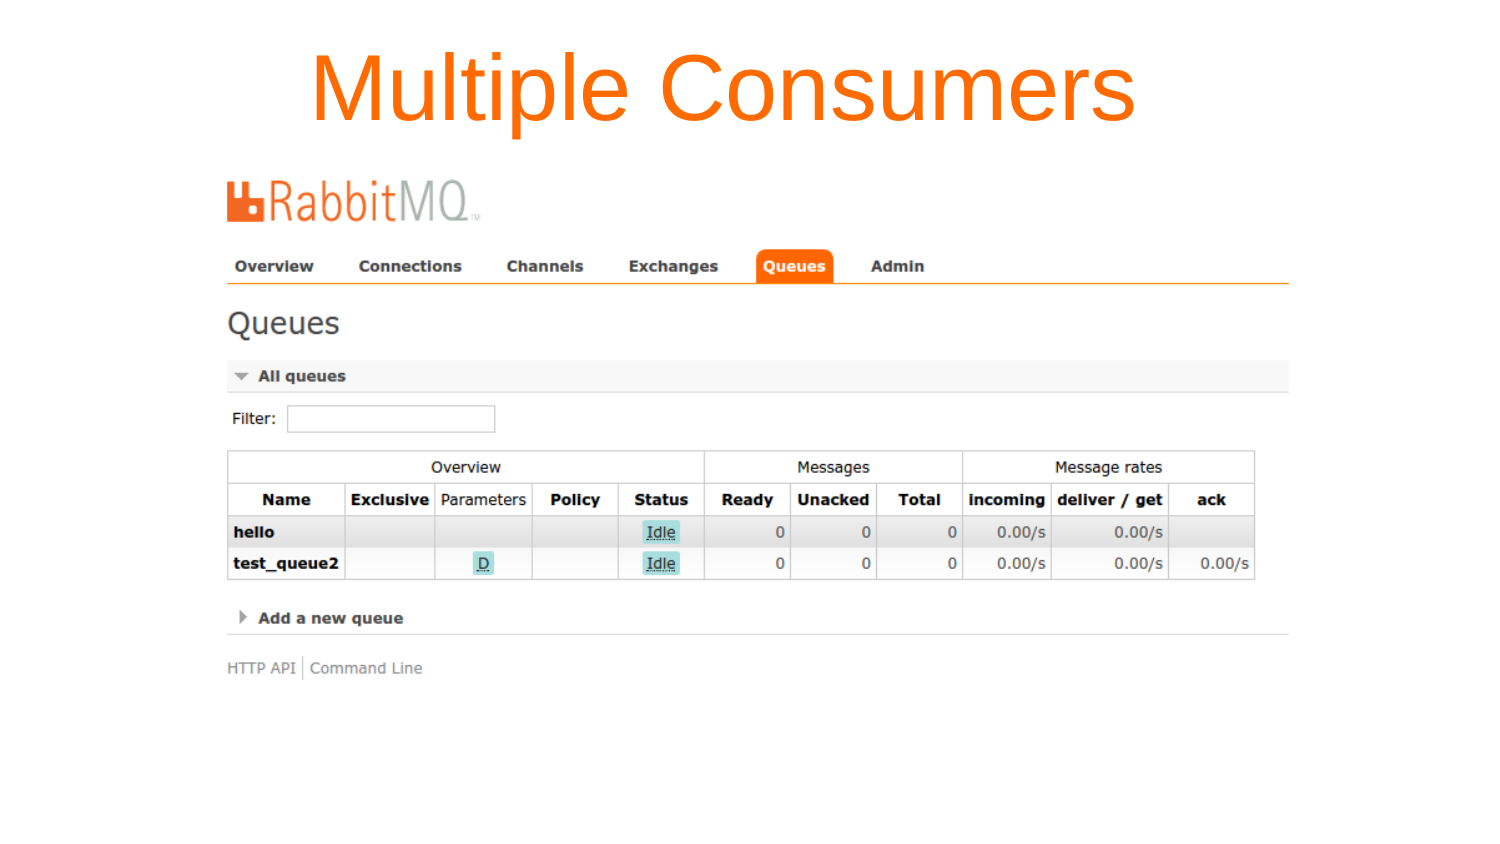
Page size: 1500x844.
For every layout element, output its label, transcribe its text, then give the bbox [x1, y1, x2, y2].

title Multiple Consumers [267, 11, 1180, 140]
picture [211, 166, 1289, 690]
